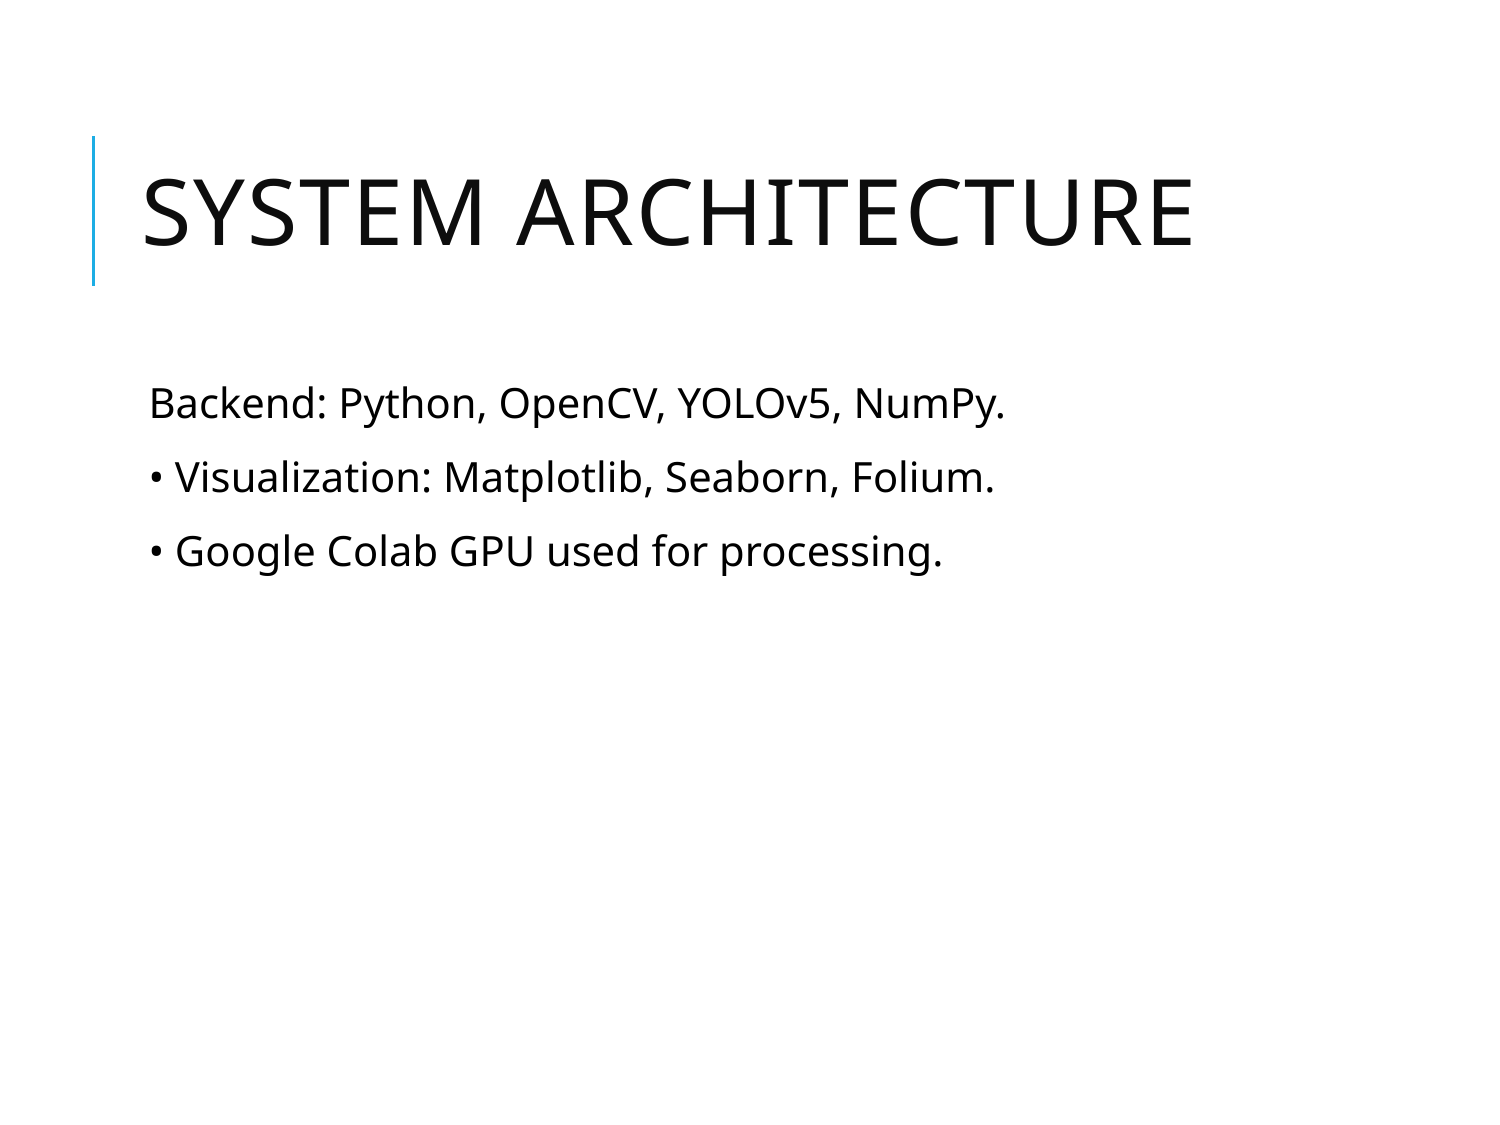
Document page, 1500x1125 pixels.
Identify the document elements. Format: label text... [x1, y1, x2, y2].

list Backend: Python, OpenCV, YOLOv5, NumPy. • Visualization: Matplotlib, Seaborn, Folium. • Google Colab GPU used for processing. [126, 375, 1322, 1035]
title System Architecture [126, 96, 1322, 342]
